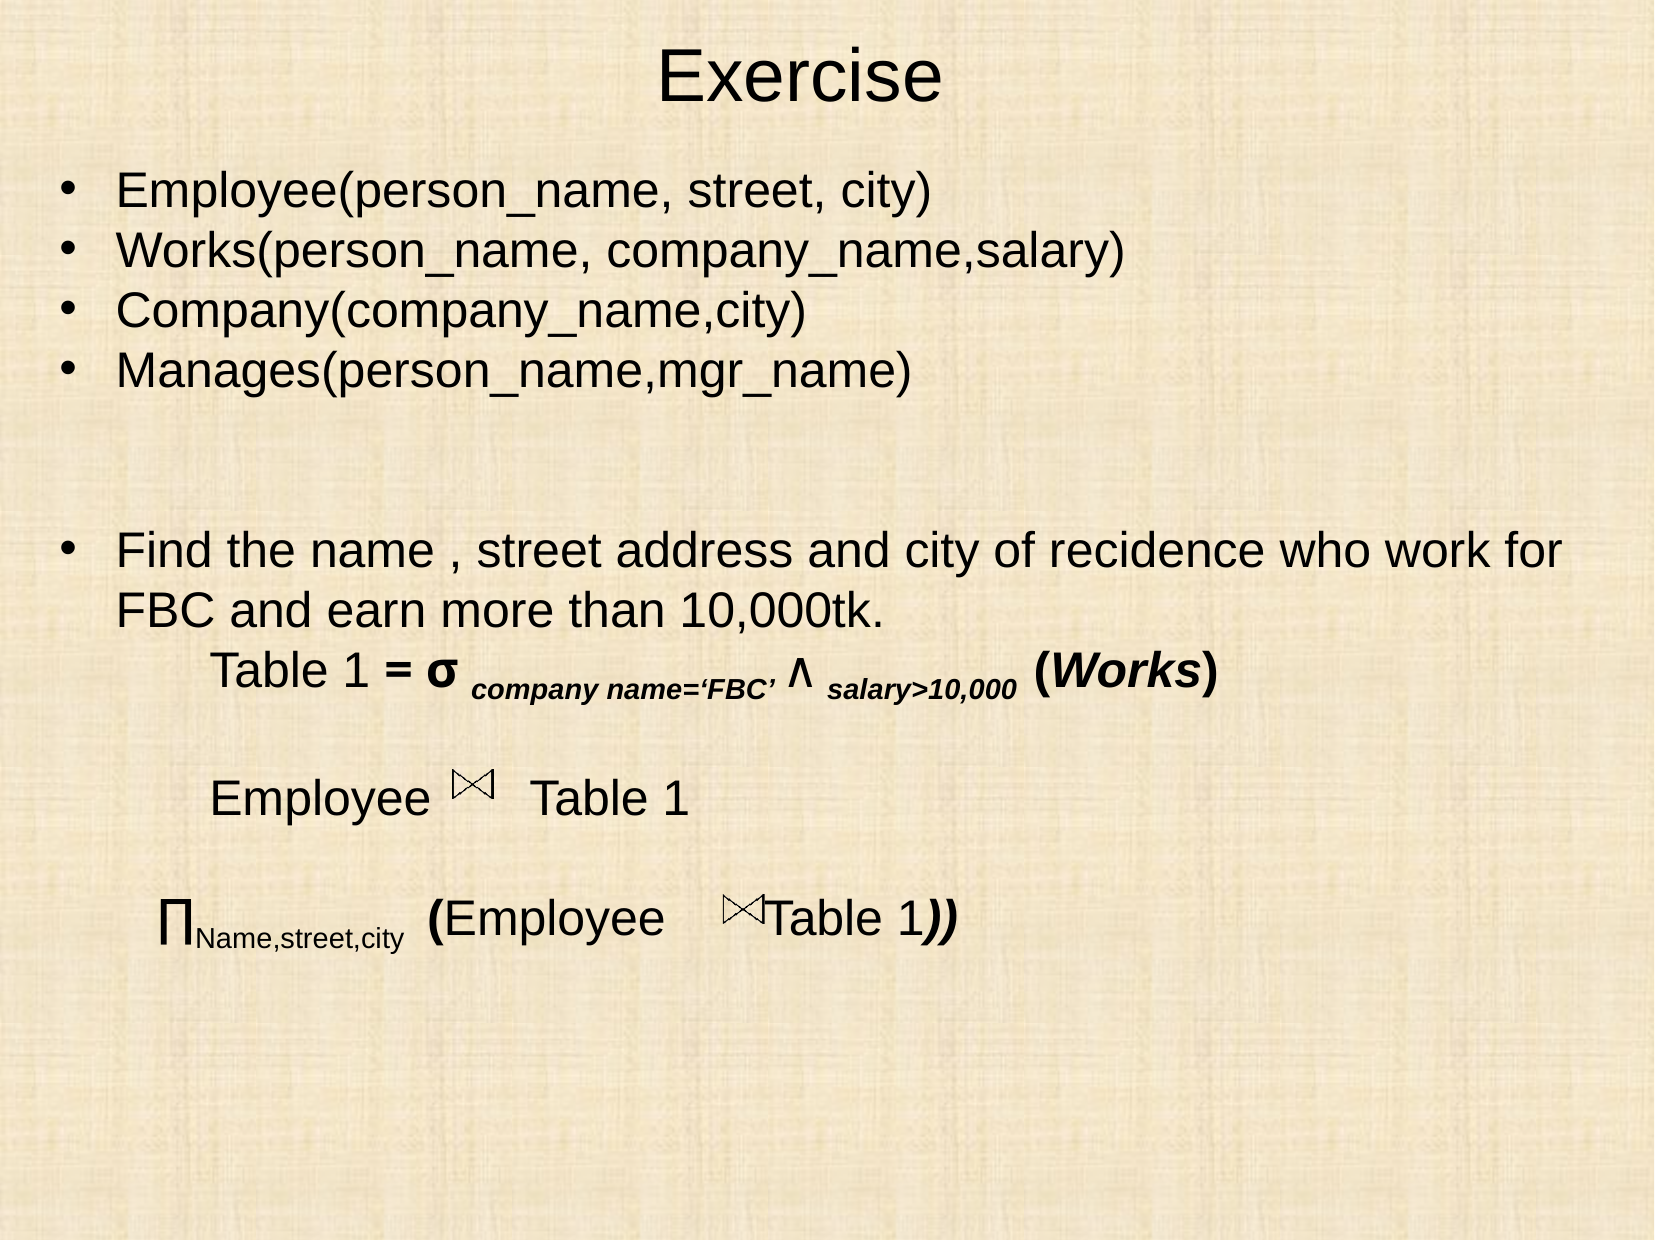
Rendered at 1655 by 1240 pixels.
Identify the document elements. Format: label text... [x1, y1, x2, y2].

text_box [452, 769, 494, 799]
list Employee(person_name, street, city) Works(person_name, company_name,salary) Company(company_name,city) Manages(person_name,mgr_name) Find the name , street address and city of recidence who work for FBC and earn more than 10,000tk. Table 1 = σ company name=‘FBC’ ∧ salary>10,000 (Works) Employee Table 1 ∏Name,street,city (Employee Table 1)) [59, 157, 1595, 1074]
title Exercise [656, 26, 1403, 157]
text_box [722, 894, 765, 924]
